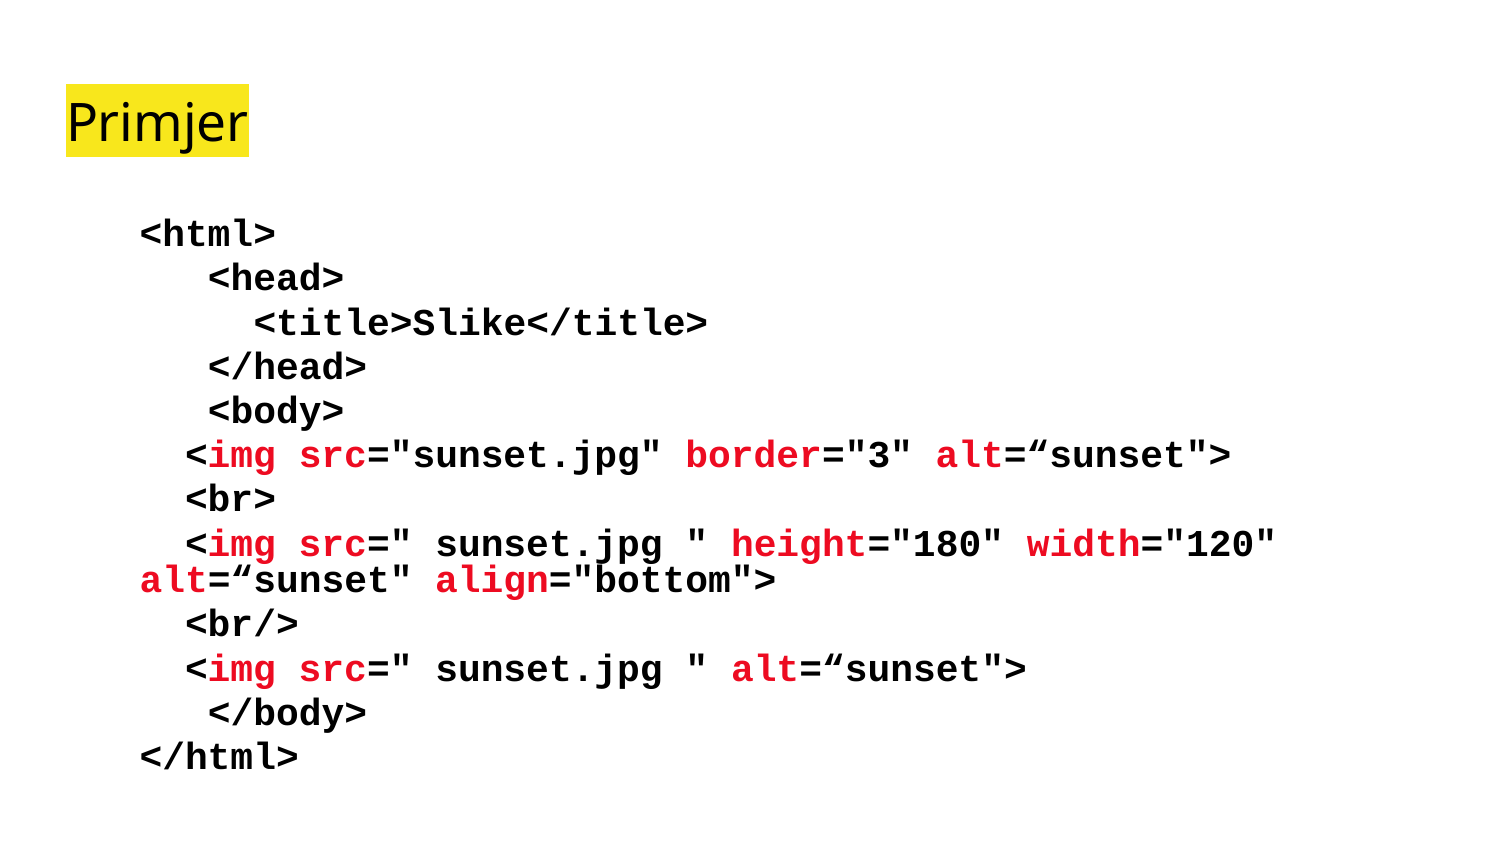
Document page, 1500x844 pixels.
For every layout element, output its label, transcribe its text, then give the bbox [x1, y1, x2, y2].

list <html> <head> <title>Slike</title> </head> <body> <img src="sunset.jpg" border="3" alt=“sunset"> <br> <img src=" sunset.jpg " height="180" width="120" alt=“sunset" align="bottom"> <br/> <img src=" sunset.jpg " alt=“sunset"> </body> </html> [51, 202, 1449, 795]
title Primjer [51, 72, 1449, 167]
